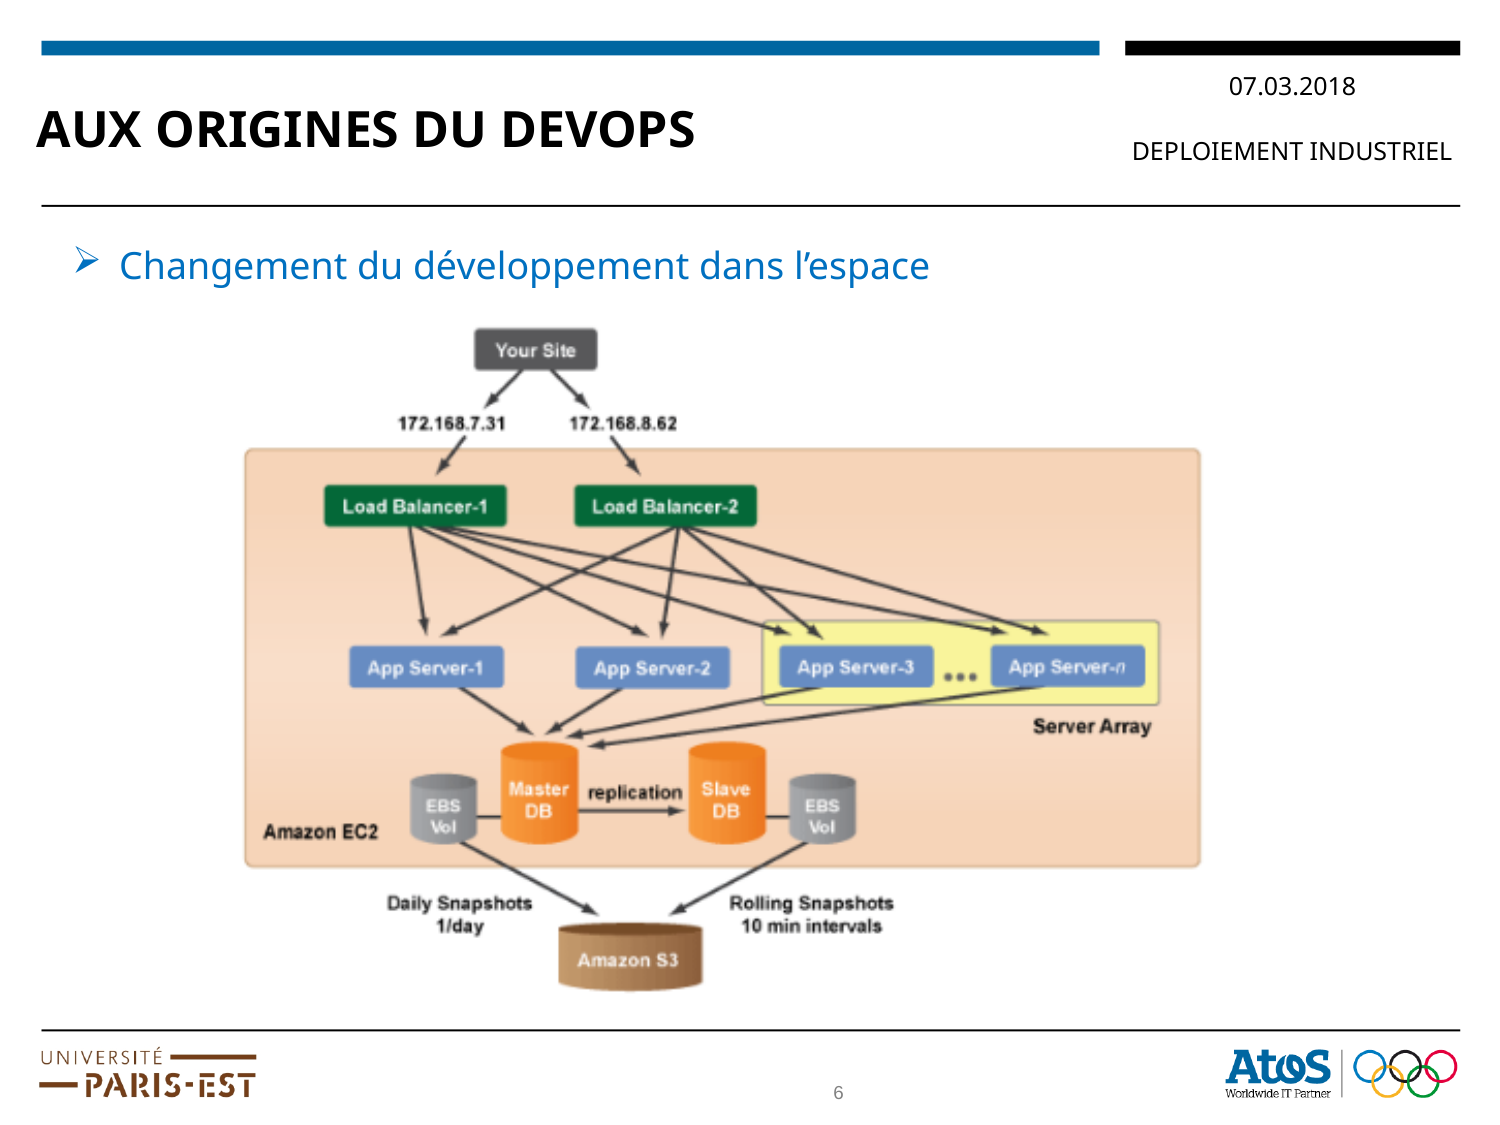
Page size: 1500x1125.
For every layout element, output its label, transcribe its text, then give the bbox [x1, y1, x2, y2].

title AUX ORIGINES DU DEVOPS [28, 89, 1129, 167]
slide_number 6 [823, 1071, 854, 1112]
text_box Changement du développement dans l’espace [64, 234, 1010, 295]
picture [0, 0, 1500, 1125]
